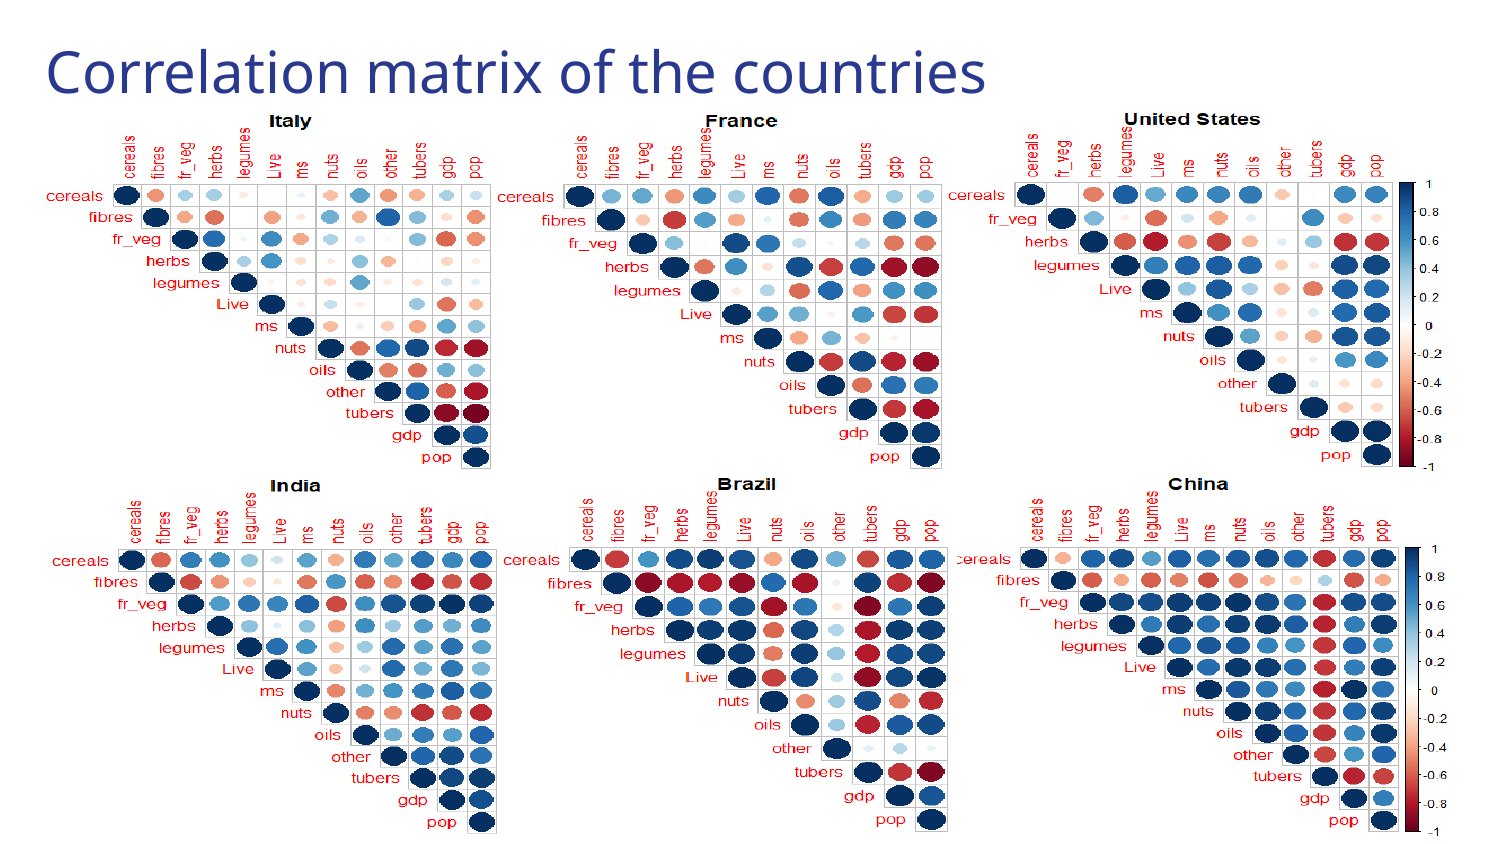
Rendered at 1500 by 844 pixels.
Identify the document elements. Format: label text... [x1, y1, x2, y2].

picture [41, 111, 1450, 844]
title Correlation matrix of the countries [30, 20, 1429, 121]
